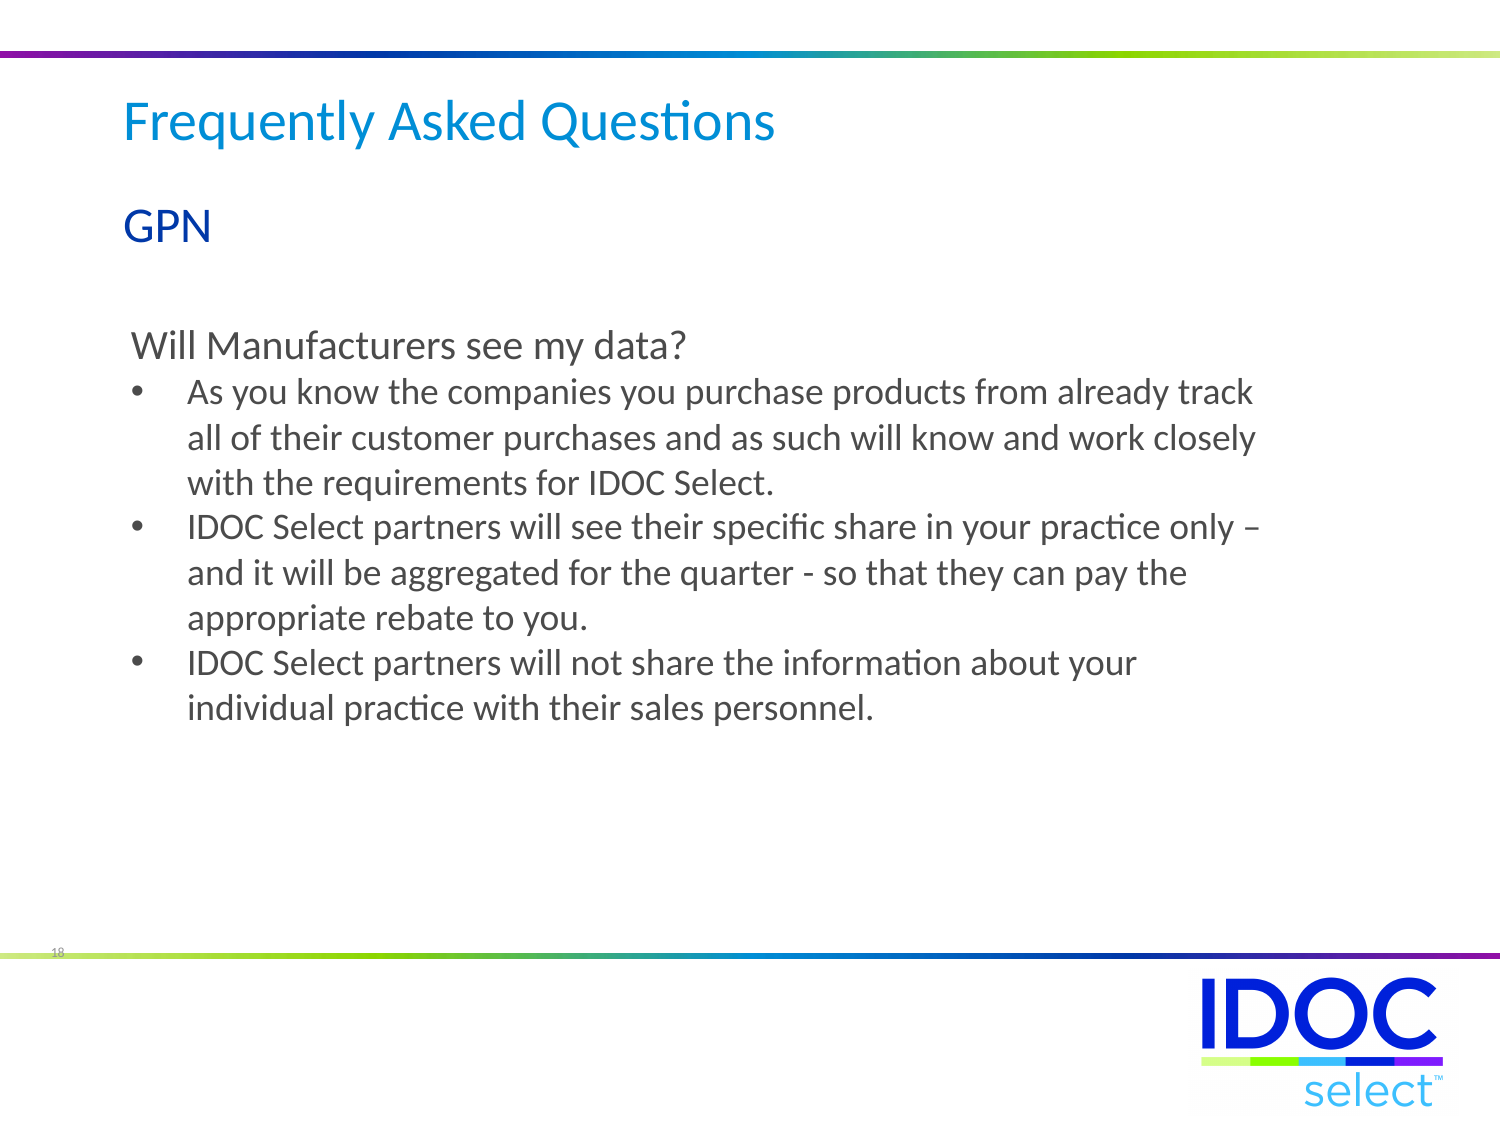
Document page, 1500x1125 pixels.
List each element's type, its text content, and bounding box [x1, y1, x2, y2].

subtitle Will Manufacturers see my data? As you know the companies you purchase products from already track all of their customer purchases and as such will know and work closely with the requirements for IDOC Select. IDOC Select partners will see their specific share in your practice only – and it will be aggregated for the quarter - so that they can pay the appropriate rebate to you. IDOC Select partners will not share the information about your individual practice with their sales personnel. [130, 307, 1291, 846]
picture [1188, 968, 1459, 1116]
text_box Frequently Asked Questions [108, 74, 1164, 138]
picture [766, 953, 773, 959]
picture [728, 51, 734, 58]
picture [0, 51, 724, 58]
picture [792, 51, 1500, 58]
picture [777, 953, 1500, 959]
slide_number 18 [50, 929, 127, 975]
text_box GPN [108, 184, 1164, 249]
picture [0, 953, 50, 959]
picture [127, 953, 708, 959]
